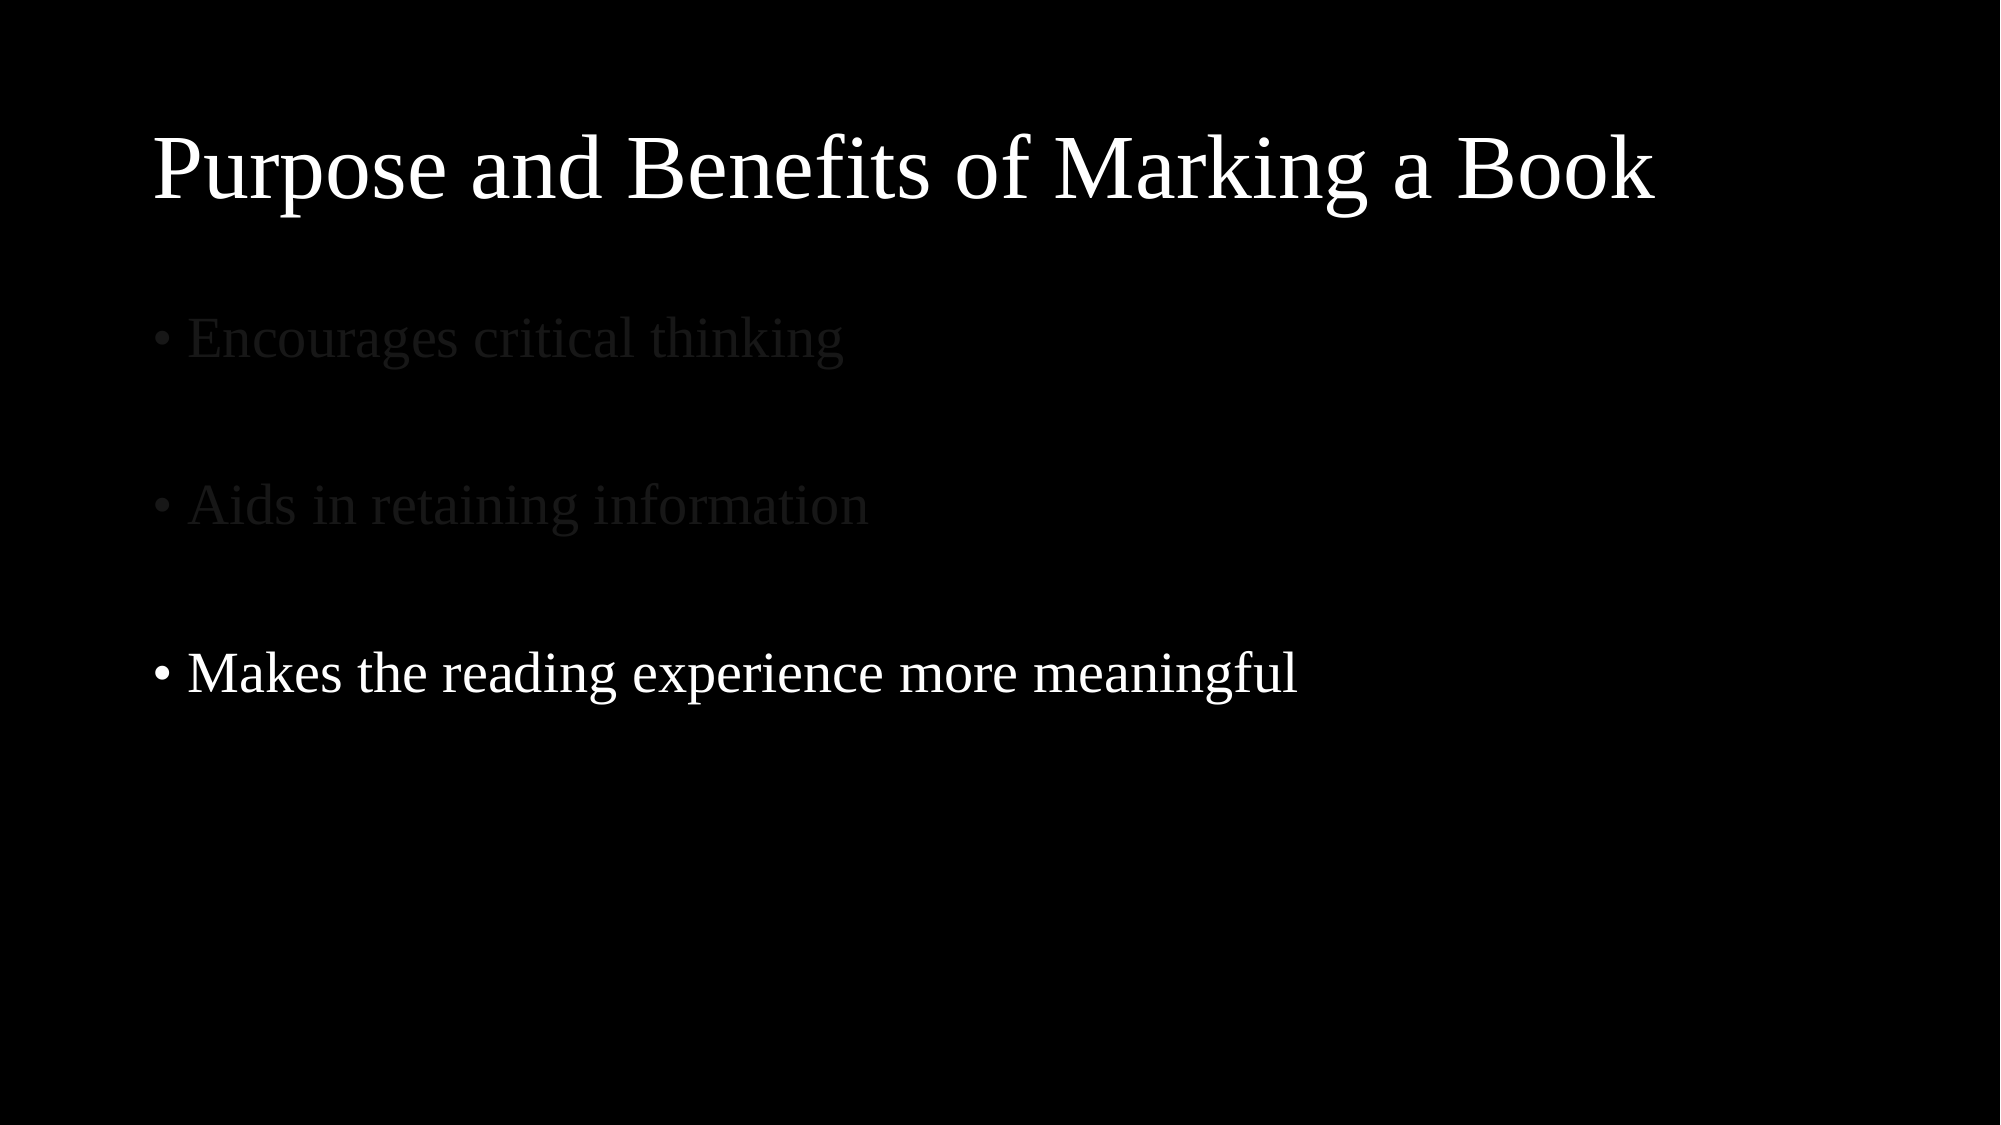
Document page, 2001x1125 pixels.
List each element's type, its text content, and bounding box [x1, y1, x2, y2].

list • Encourages critical thinking • Aids in retaining information • Makes the reading experience more meaningful [137, 299, 1863, 1014]
title Purpose and Benefits of Marking a Book [137, 59, 1863, 278]
